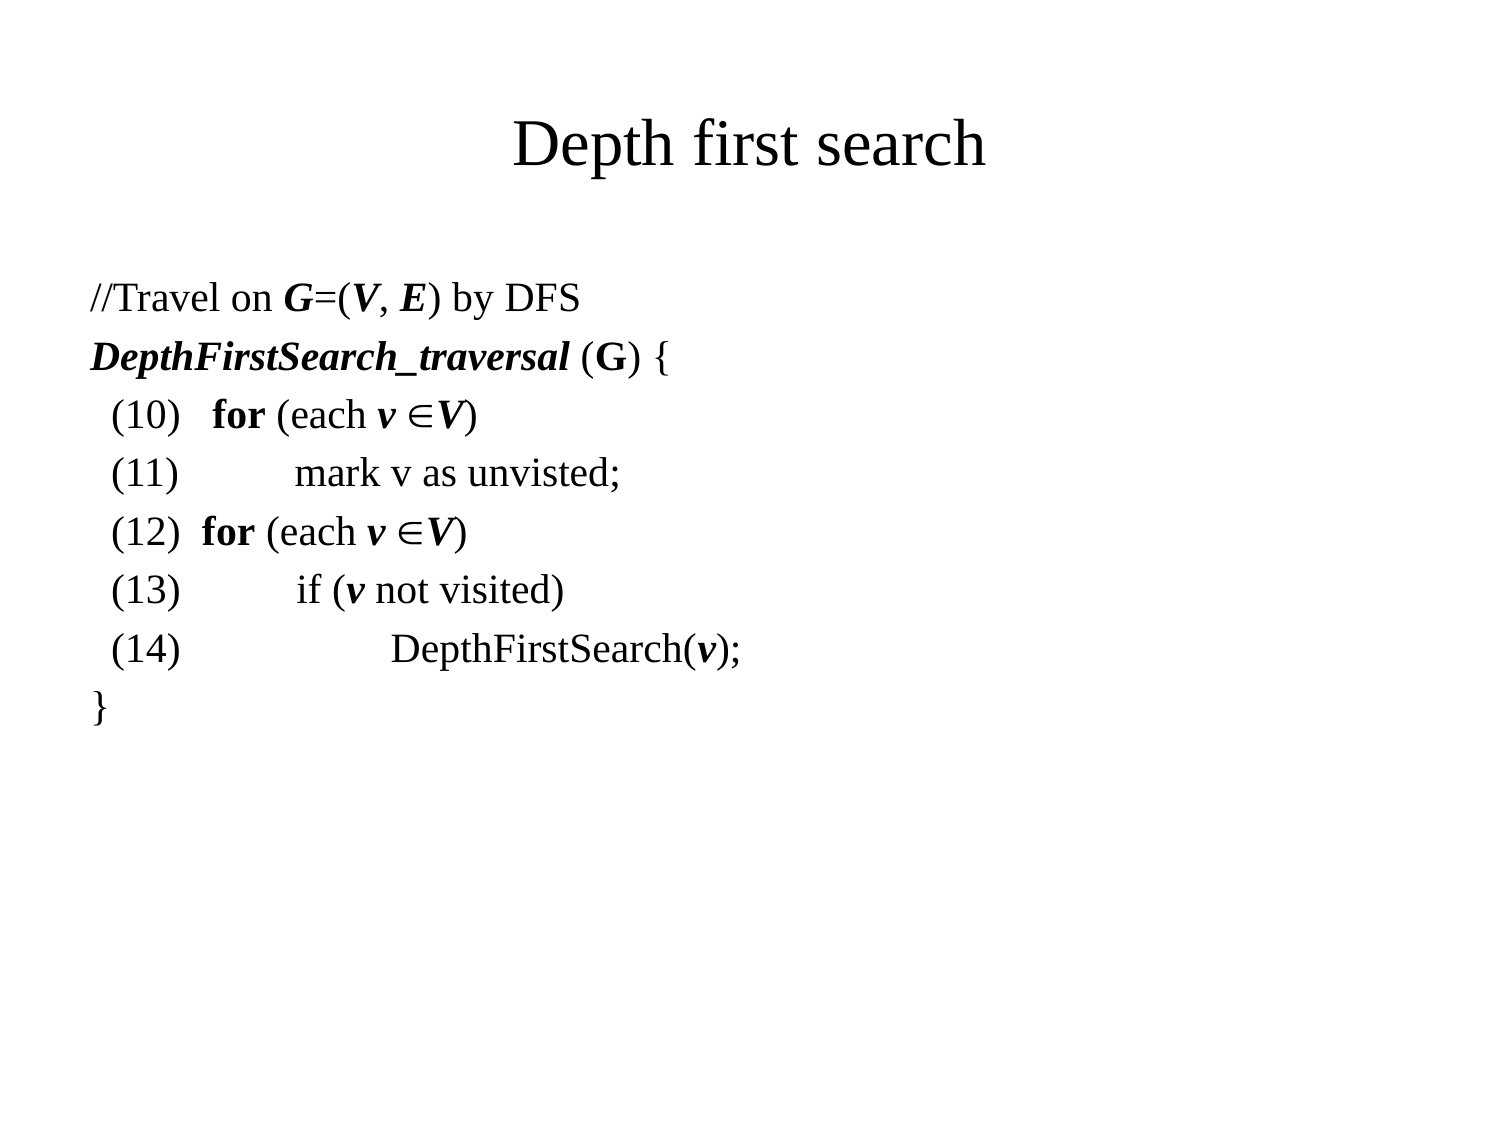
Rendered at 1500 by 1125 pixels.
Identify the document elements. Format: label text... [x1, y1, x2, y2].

title Depth first search [75, 45, 1425, 233]
list //Travel on G=(V, E) by DFS DepthFirstSearch_traversal (G) { (10) for (each v V) (11) mark v as unvisted; (12) for (each v V) (13) if (v not visited) (14) DepthFirstSearch(v); } [75, 262, 1425, 1005]
